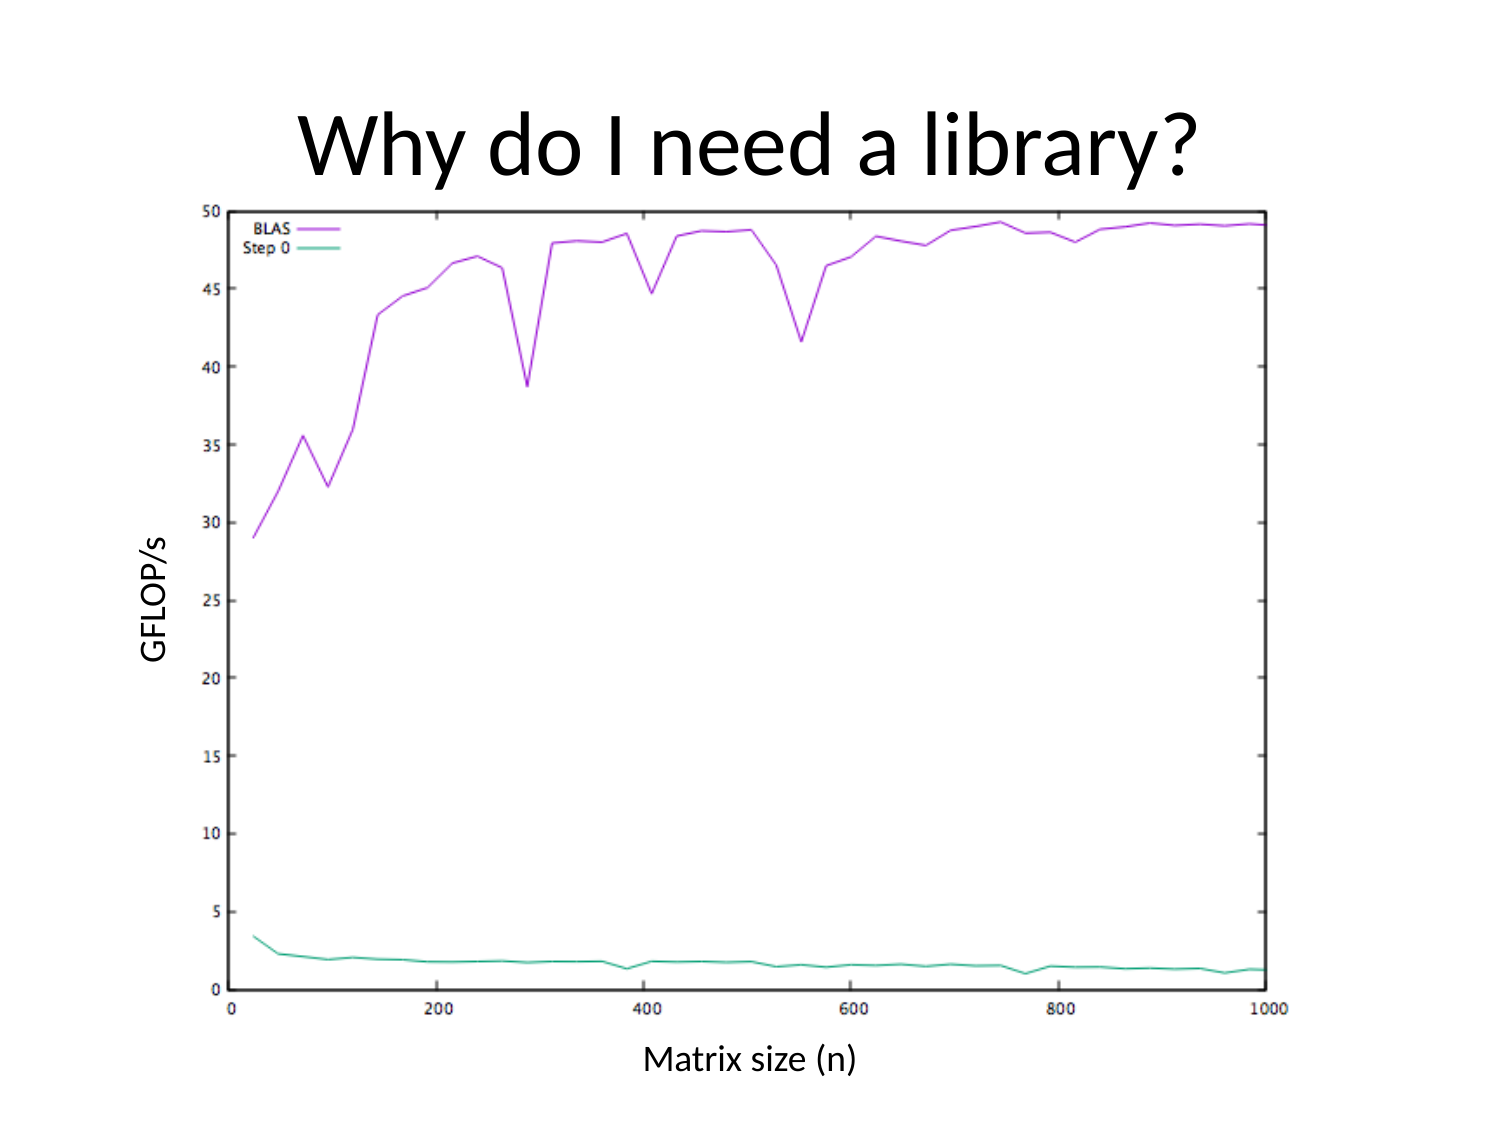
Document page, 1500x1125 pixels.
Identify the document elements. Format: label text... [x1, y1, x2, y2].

text_box Matrix size (n) [627, 1037, 873, 1087]
picture [180, 193, 1292, 1028]
title Why do I need a library? [75, 45, 1425, 233]
text_box GFLOP/s [120, 521, 175, 678]
